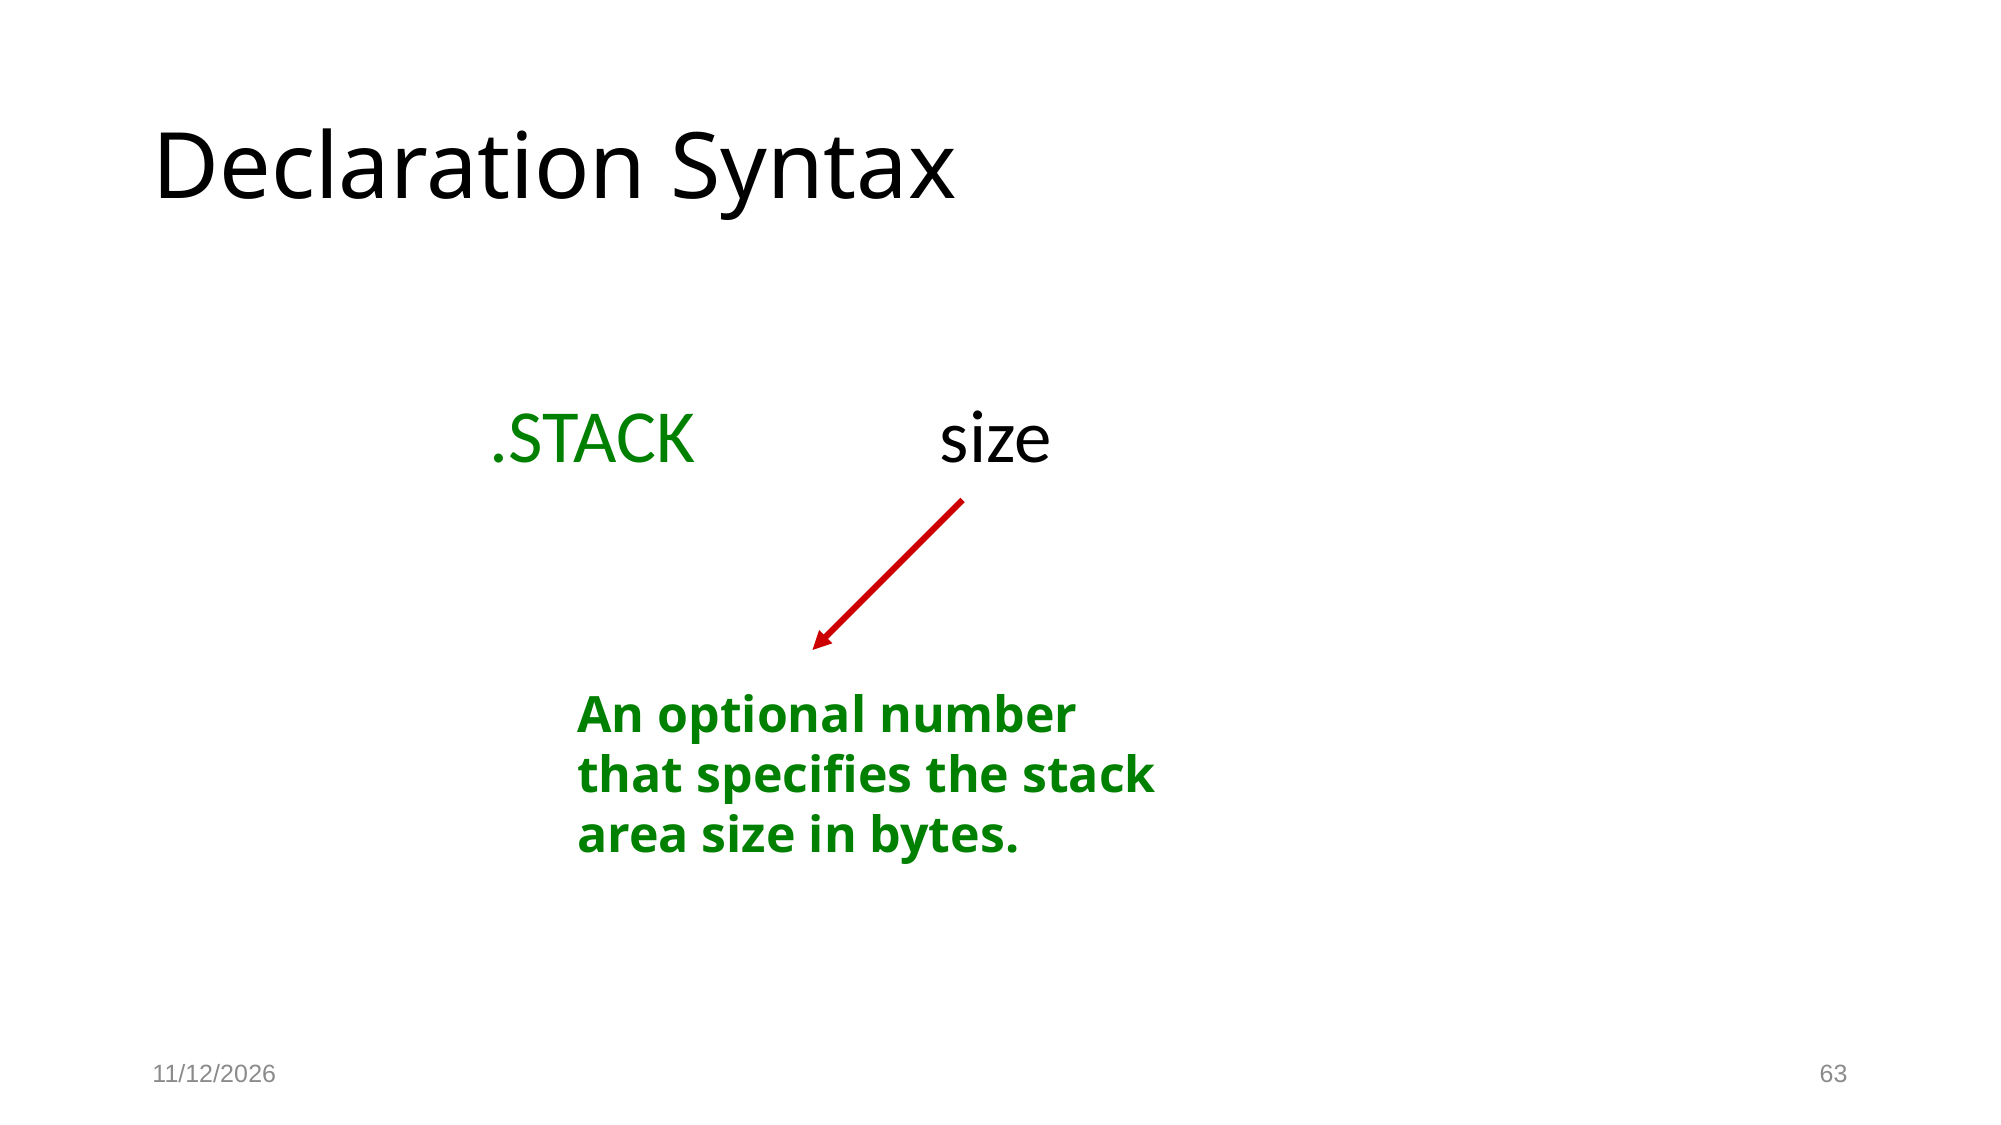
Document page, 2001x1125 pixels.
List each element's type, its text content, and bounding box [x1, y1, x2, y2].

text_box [562, 499, 1200, 872]
list .STACK size [137, 299, 1863, 1014]
title Declaration Syntax [137, 59, 1863, 278]
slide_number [137, 1042, 588, 1103]
slide_number 63 [1412, 1042, 1863, 1103]
